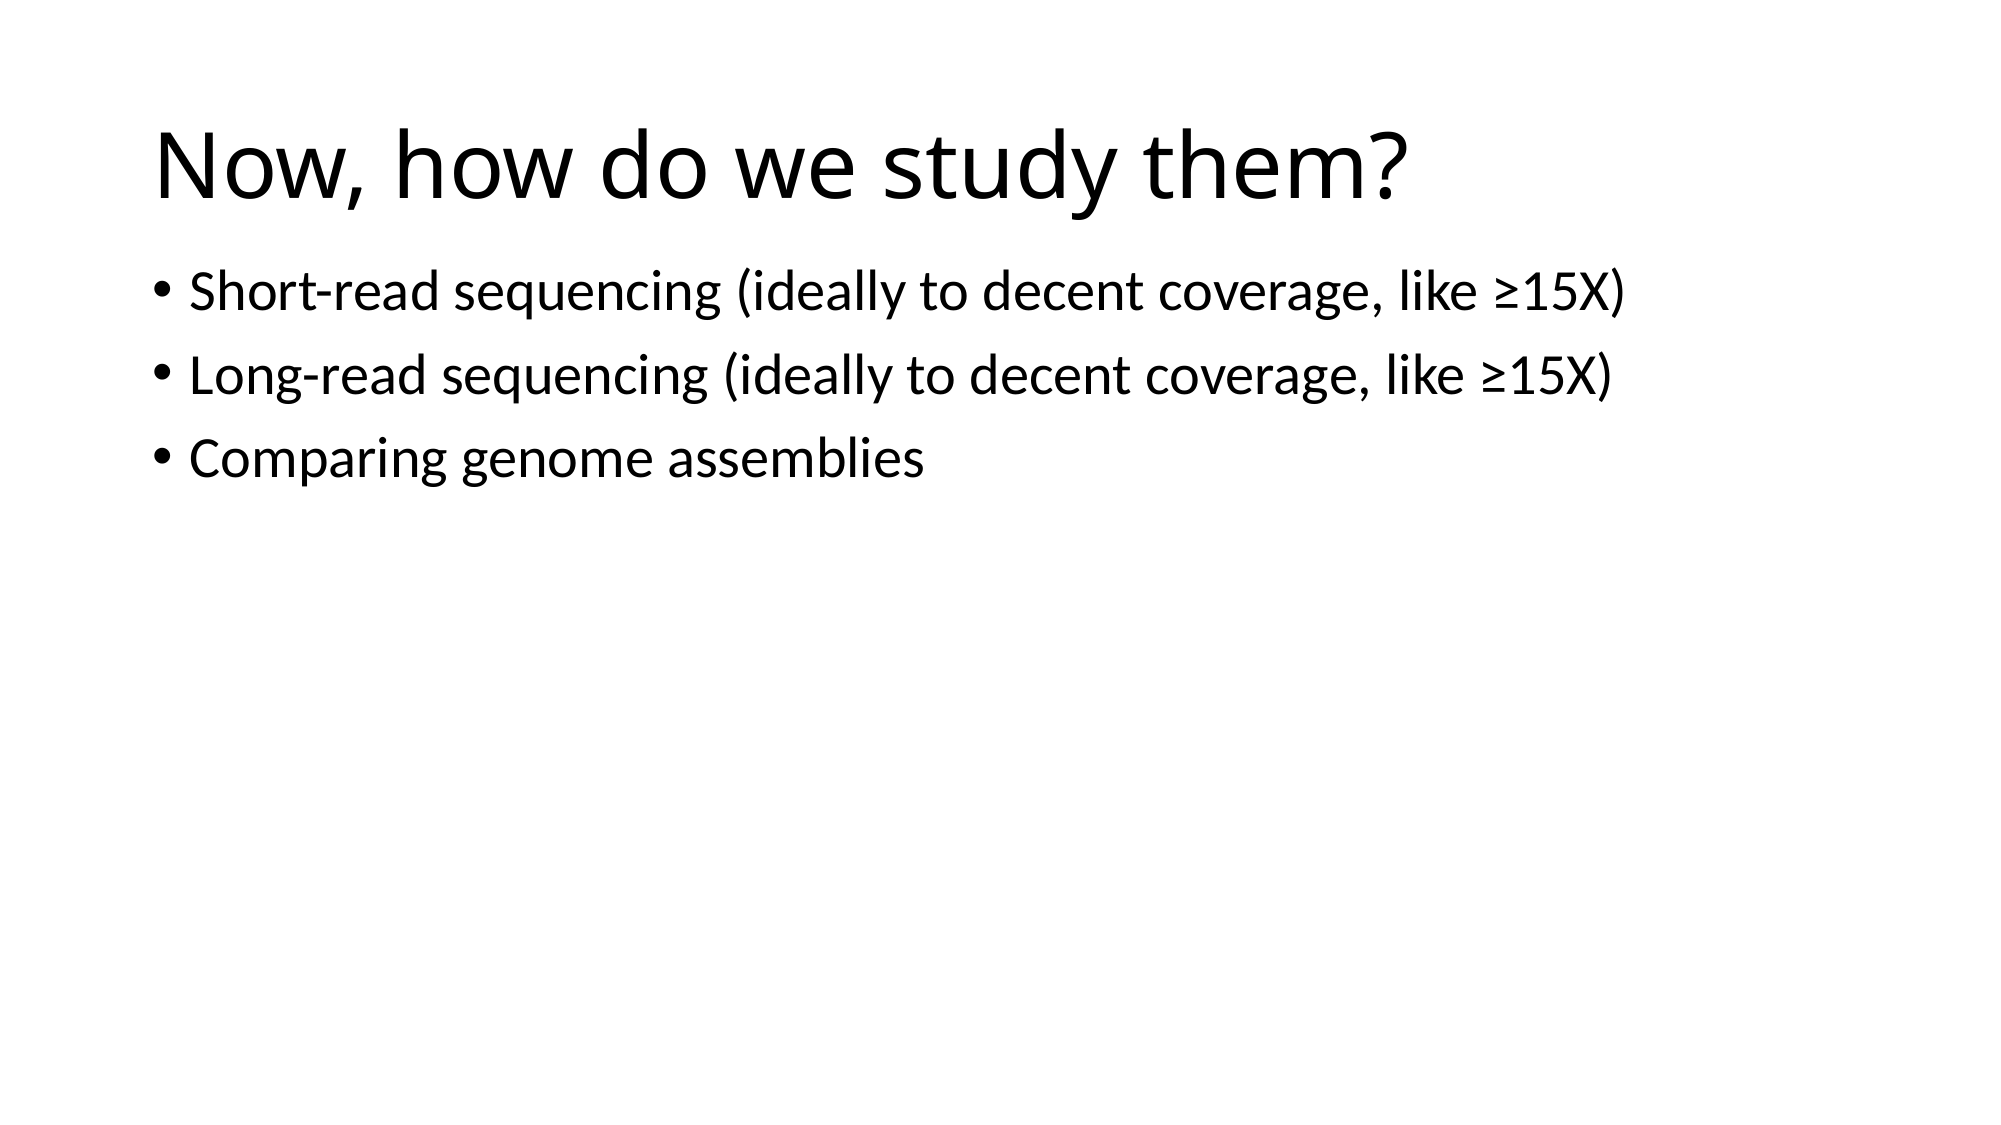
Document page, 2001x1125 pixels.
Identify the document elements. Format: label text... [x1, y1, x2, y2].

list Short-read sequencing (ideally to decent coverage, like ≥15X) Long-read sequencing (ideally to decent coverage, like ≥15X) Comparing genome assemblies [137, 252, 1863, 1079]
title Now, how do we study them? [137, 59, 1863, 252]
